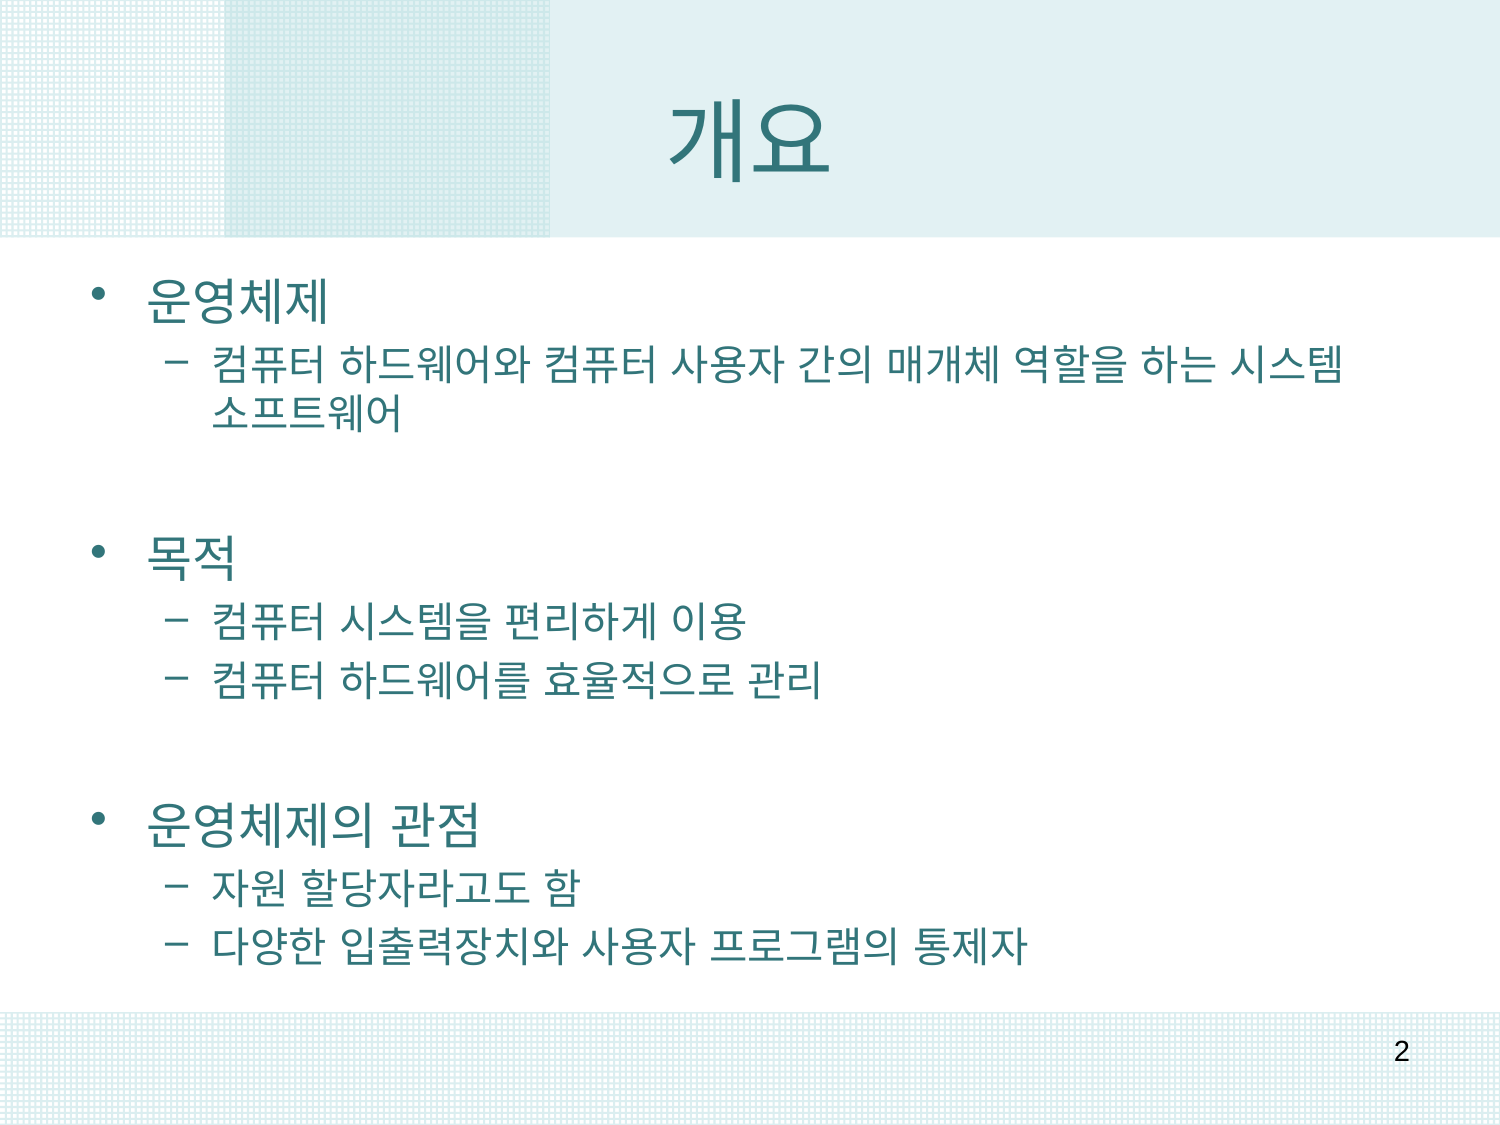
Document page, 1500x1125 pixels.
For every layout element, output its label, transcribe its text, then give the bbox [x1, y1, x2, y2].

list 운영체제 컴퓨터 하드웨어와 컴퓨터 사용자 간의 매개체 역할을 하는 시스템 소프트웨어 목적 컴퓨터 시스템을 편리하게 이용 컴퓨터 하드웨어를 효율적으로 관리 운영체제의 관점 자원 할당자라고도 함 다양한 입출력장치와 사용자 프로그램의 통제자 [74, 262, 1426, 1006]
slide_number 2 [1074, 1024, 1426, 1103]
title 개요 [74, 44, 1426, 233]
